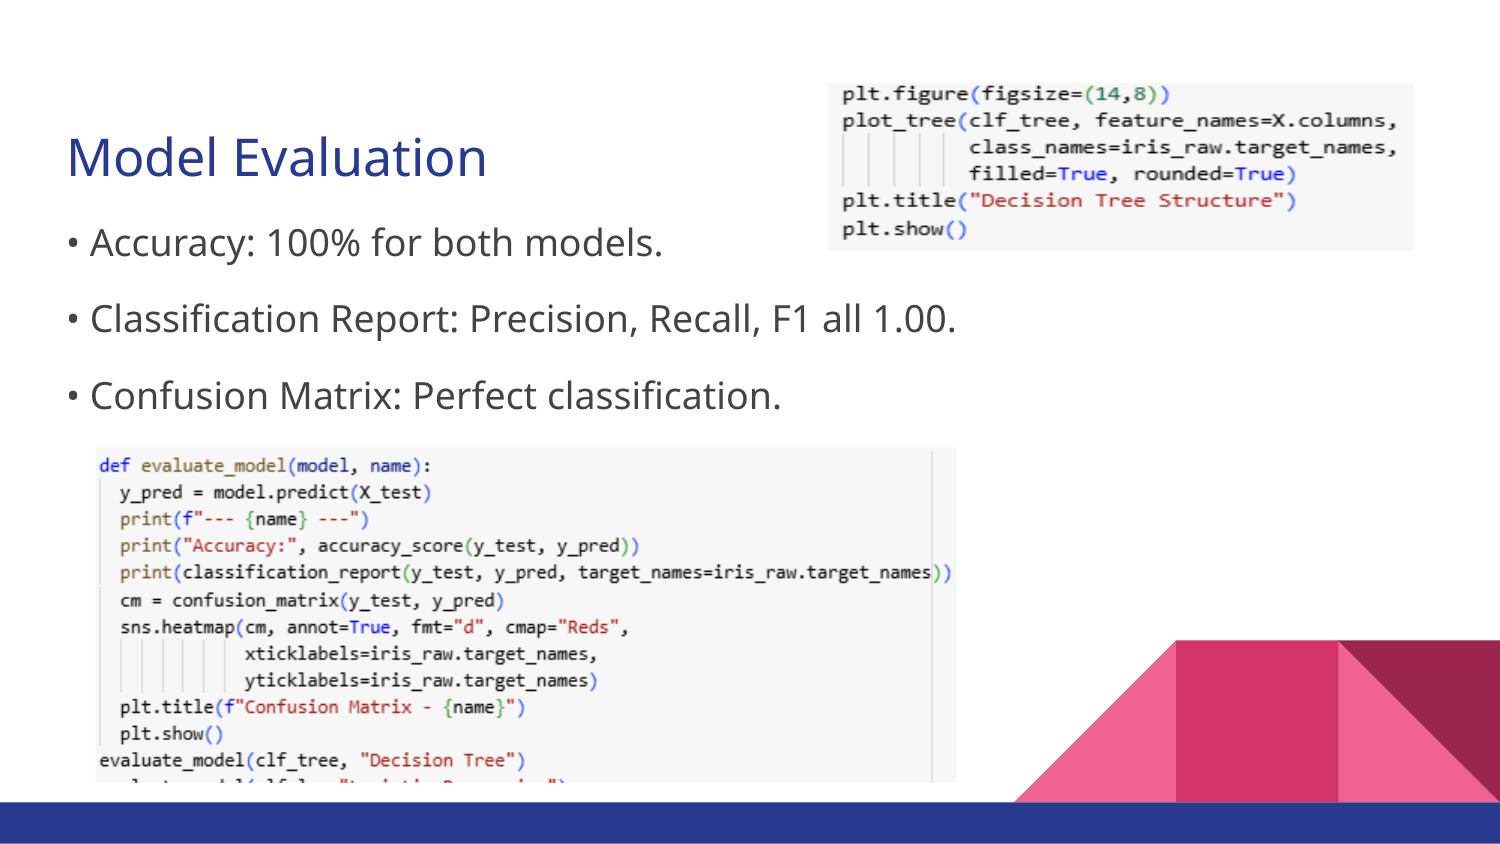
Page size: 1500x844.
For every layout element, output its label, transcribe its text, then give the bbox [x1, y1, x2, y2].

picture [828, 83, 1414, 251]
picture [95, 420, 957, 783]
list Model Evaluation • Accuracy: 100% for both models. • Classification Report: Precision, Recall, F1 all 1.00. • Confusion Matrix: Perfect classification. [51, 100, 1449, 706]
